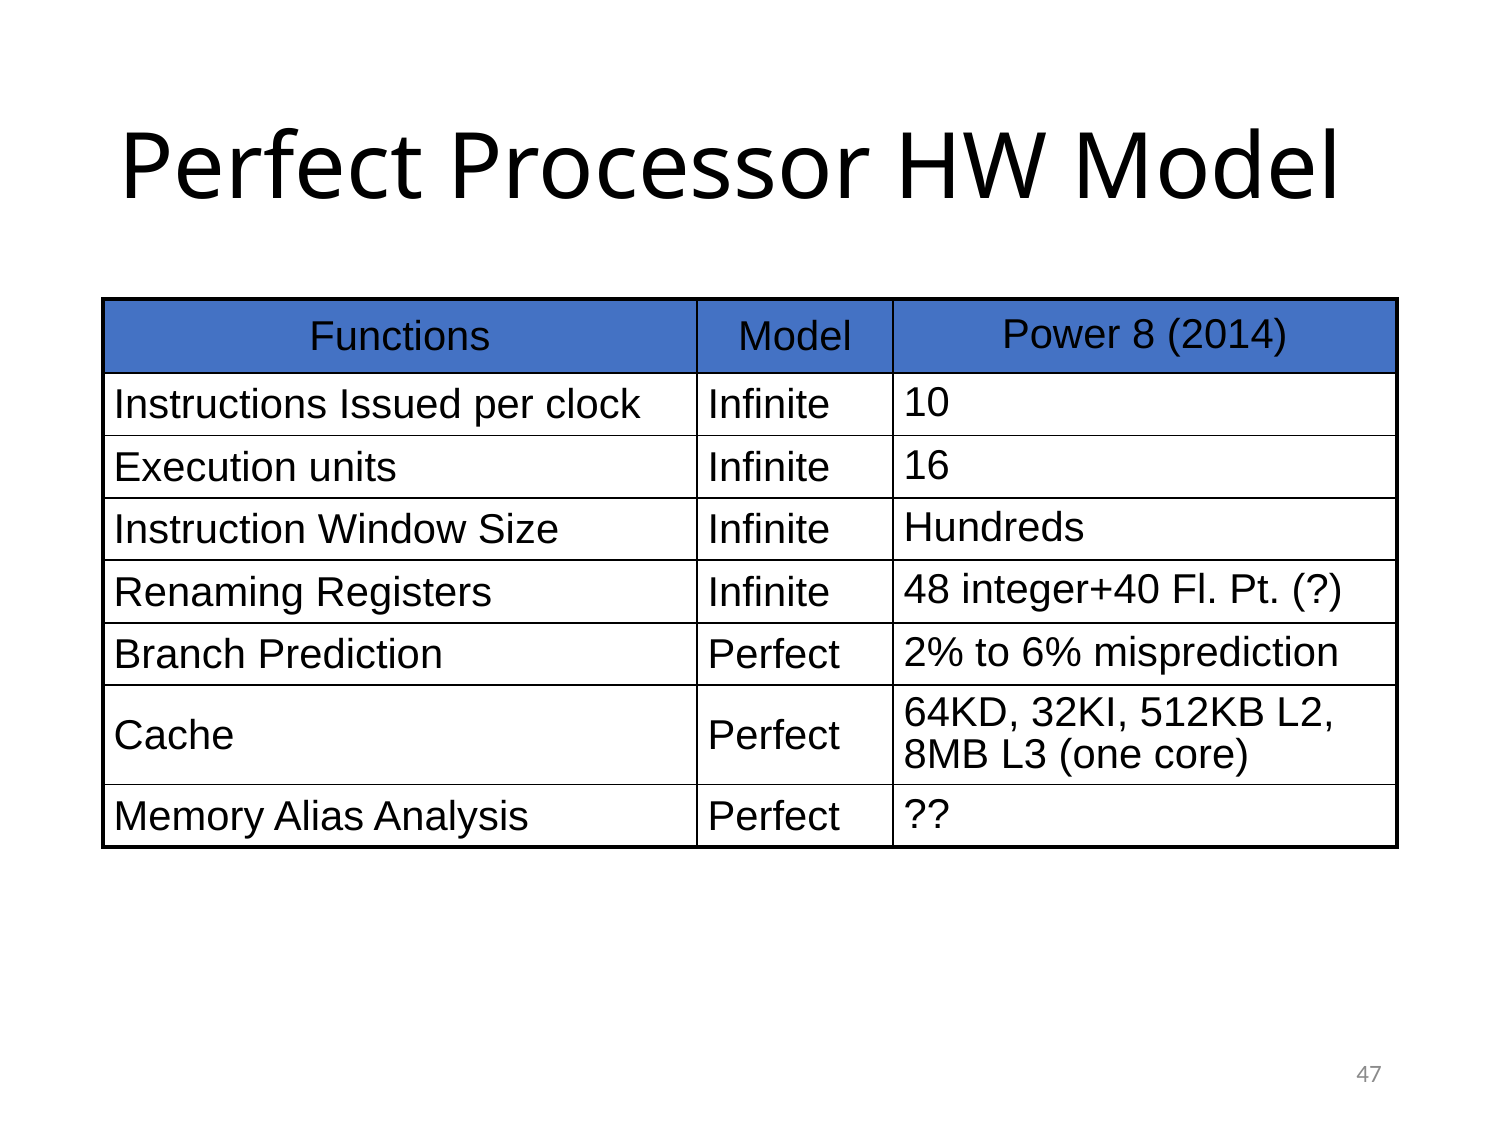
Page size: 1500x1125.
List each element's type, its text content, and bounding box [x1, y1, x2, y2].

table_cell Instruction Window Size [105, 499, 696, 559]
table_cell Memory Alias Analysis [105, 785, 696, 845]
table_cell Infinite [698, 499, 892, 559]
table_cell Cache [105, 686, 696, 784]
table_cell Execution units [105, 436, 696, 497]
table_cell Infinite [698, 374, 892, 435]
table_cell Perfect [698, 785, 892, 845]
table_cell 2% to 6% misprediction [894, 624, 1395, 684]
table_header Power 8 (2014) [894, 301, 1395, 372]
table_cell 10 [894, 374, 1395, 435]
table_cell Branch Prediction [105, 624, 696, 684]
table_cell 64KD, 32KI, 512KB L2, 8MB L3 (one core) [894, 686, 1395, 784]
table_cell Infinite [698, 436, 892, 497]
slide_number 47 [1059, 1042, 1397, 1103]
table_cell Renaming Registers [105, 561, 696, 622]
table_cell 16 [894, 436, 1395, 497]
table_cell Perfect [698, 686, 892, 784]
table_cell Hundreds [894, 499, 1395, 559]
table_cell ?? [894, 785, 1395, 845]
table_cell Instructions Issued per clock [105, 374, 696, 435]
table_header Model [698, 301, 892, 372]
table_cell Infinite [698, 561, 892, 622]
title Perfect Processor HW Model [103, 59, 1397, 278]
table_cell 48 integer+40 Fl. Pt. (?) [894, 561, 1395, 622]
table_header Functions [105, 301, 696, 372]
table_cell Perfect [698, 624, 892, 684]
